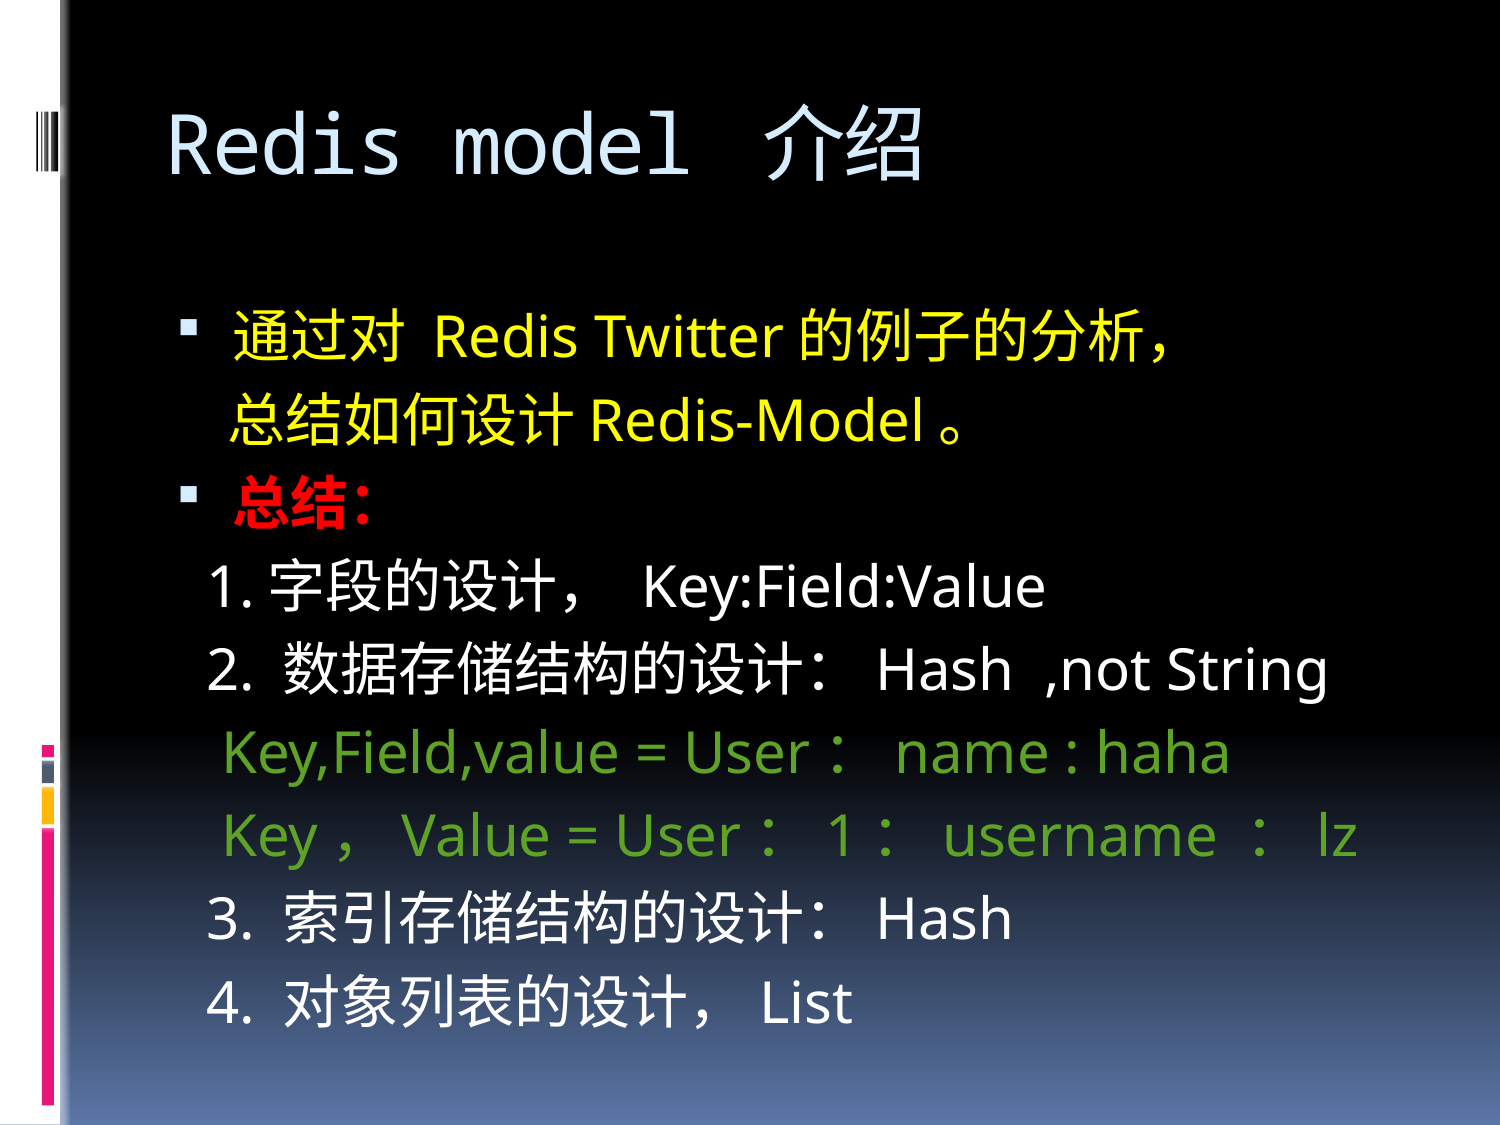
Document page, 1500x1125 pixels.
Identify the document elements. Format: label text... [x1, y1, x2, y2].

title Redis model 介绍 [150, 83, 1425, 234]
list 通过对 Redis Twitter的例子的分析， 总结如何设计Redis-Model。 总结： 1.字段的设计， Key:Field:Value 2. 数据存储结构的设计：Hash ,not String Key,Field,value = User：name : haha Key，Value = User：1：username ：lz 3. 索引存储结构的设计：Hash 4. 对象列表的设计，List [150, 292, 1500, 1043]
